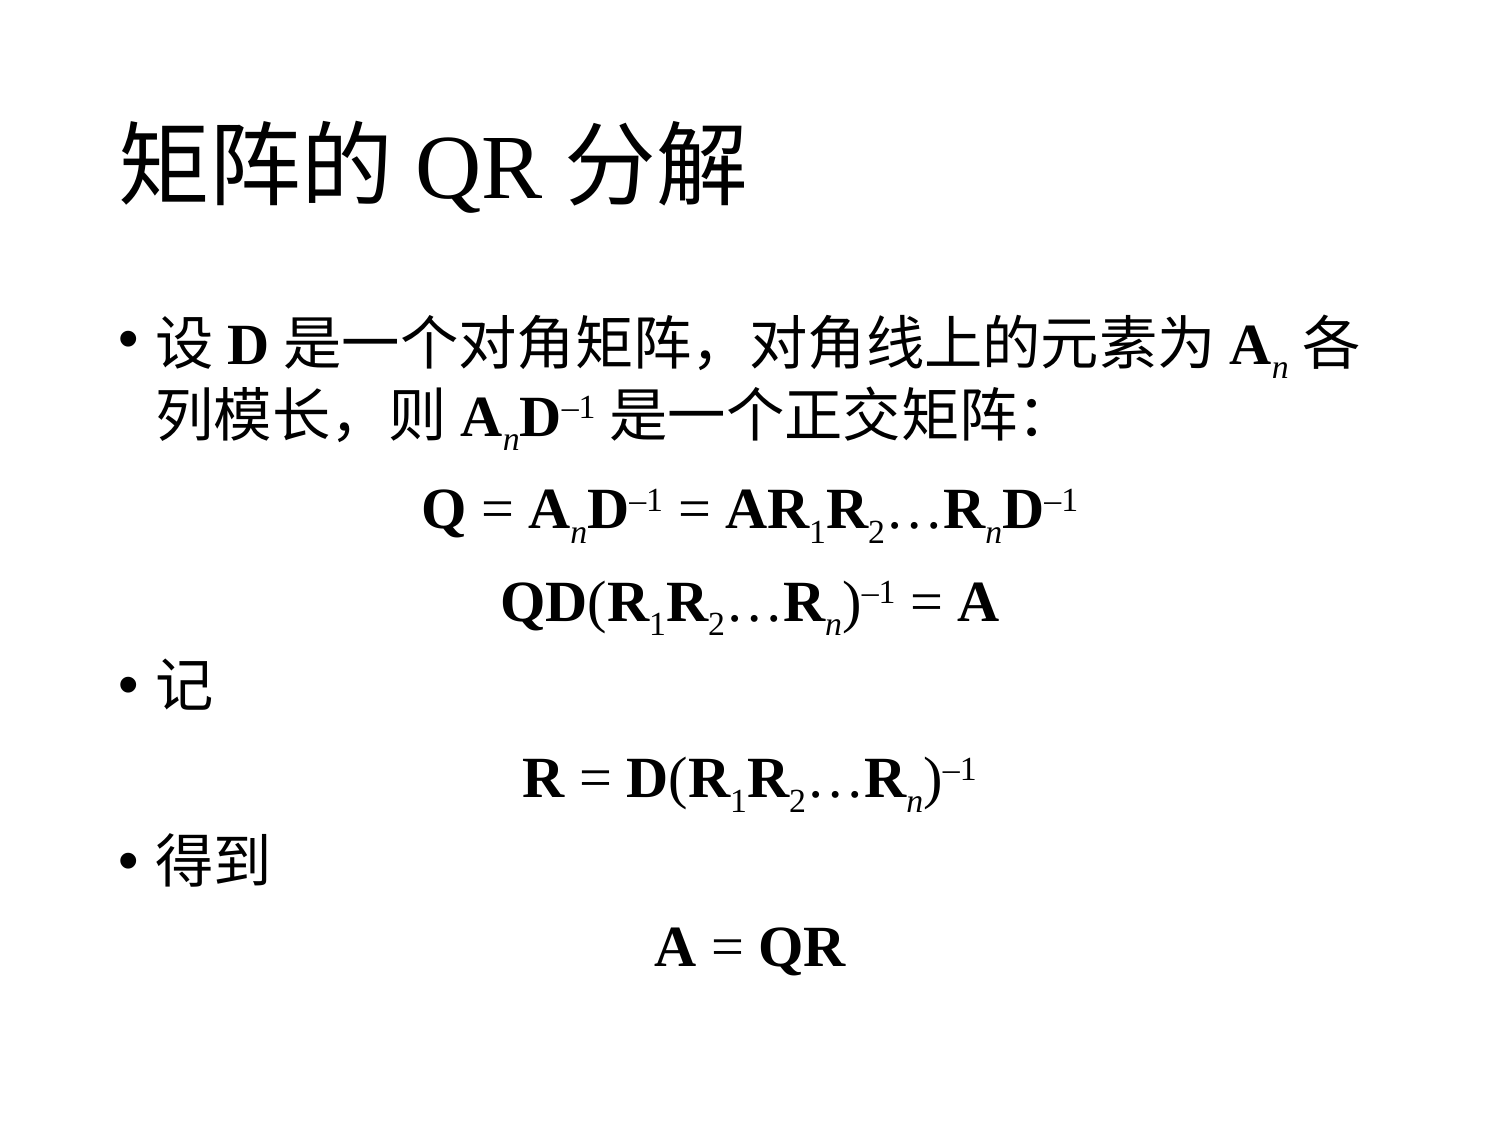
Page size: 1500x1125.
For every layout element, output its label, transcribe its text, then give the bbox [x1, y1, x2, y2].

title 矩阵的QR分解 [103, 59, 1397, 278]
list 设D是一个对角矩阵，对角线上的元素为An各列模长，则AnD–1是一个正交矩阵： Q = AnD–1 = AR1R2…RnD–1 QD(R1R2…Rn)–1 = A 记 R = D(R1R2…Rn)–1 得到 A = QR [103, 299, 1397, 1014]
